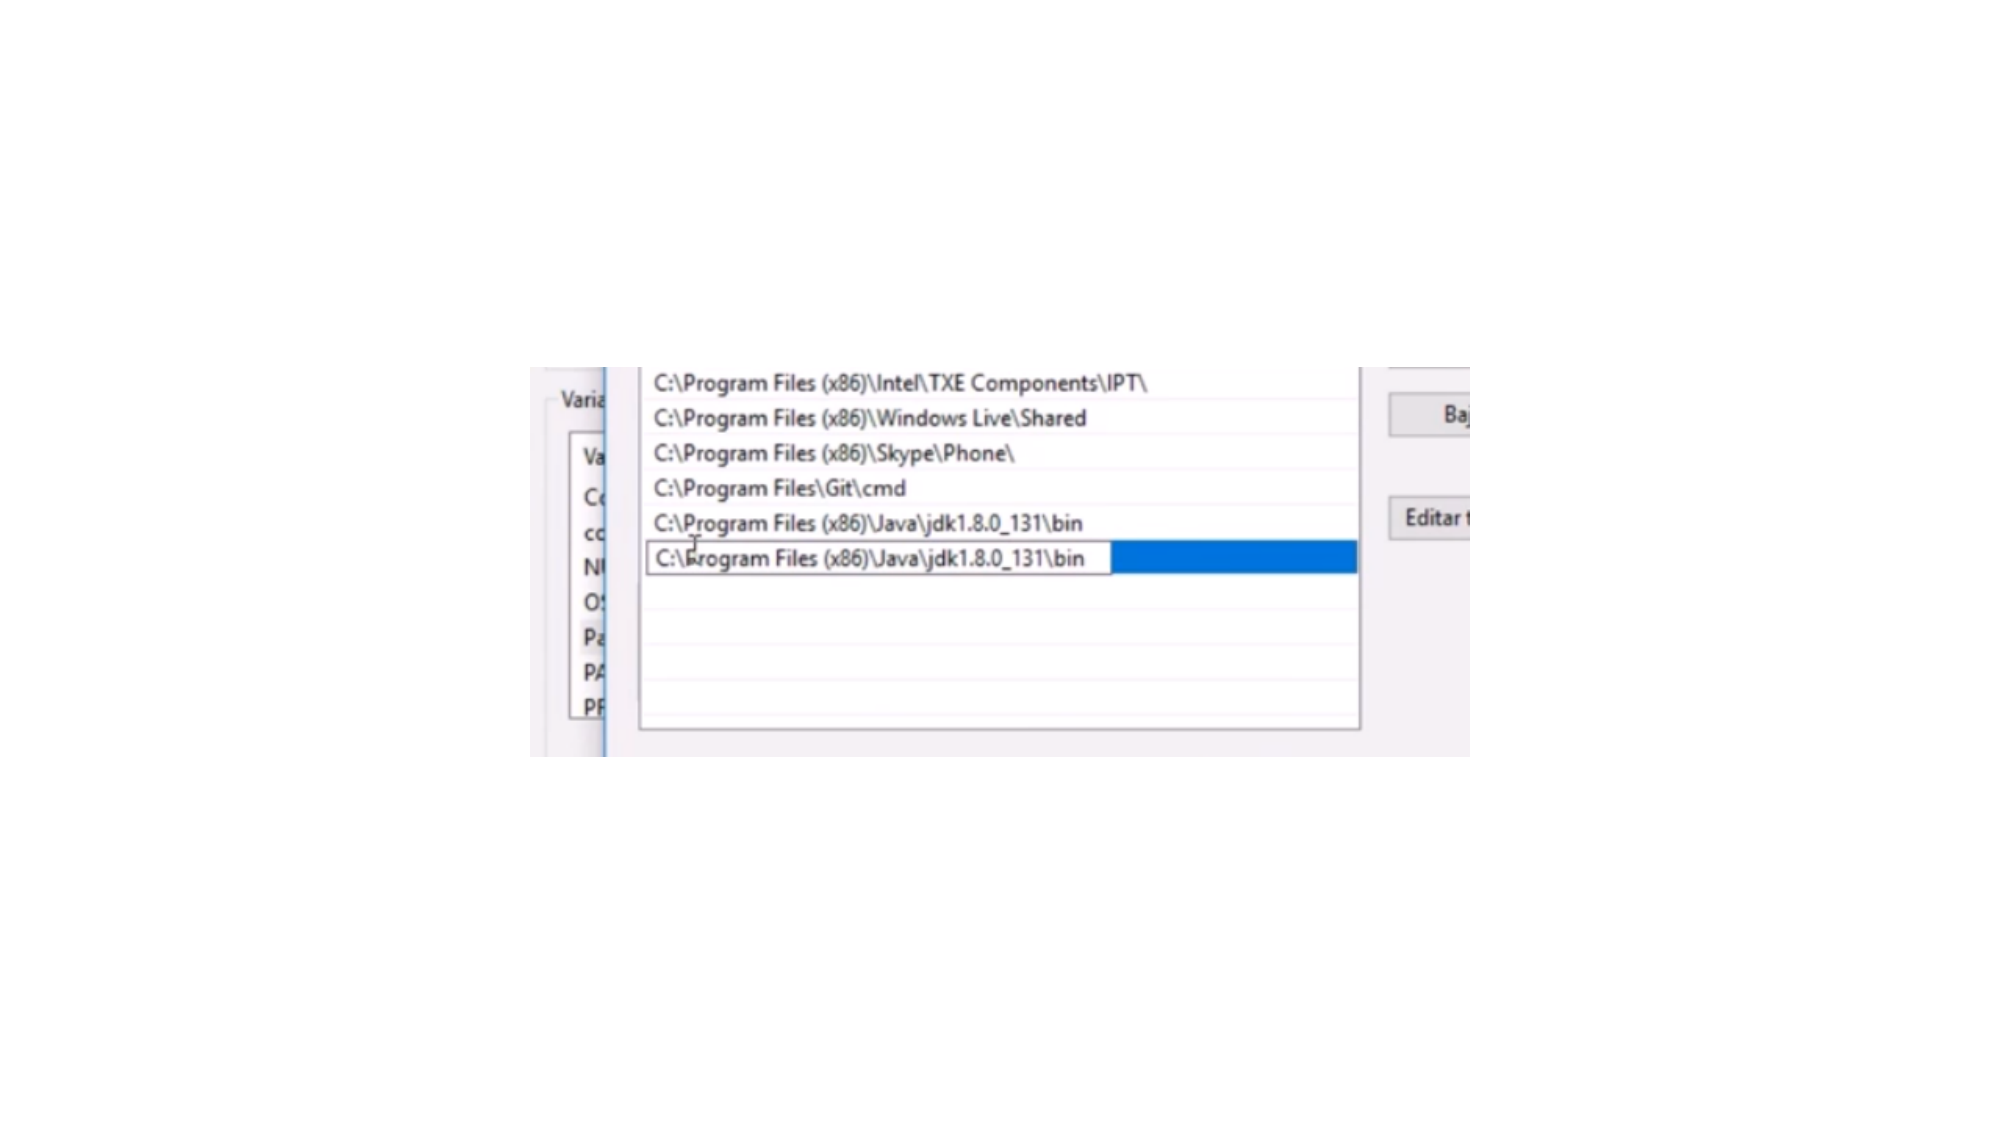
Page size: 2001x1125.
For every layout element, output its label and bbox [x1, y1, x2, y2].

picture [530, 367, 1470, 757]
